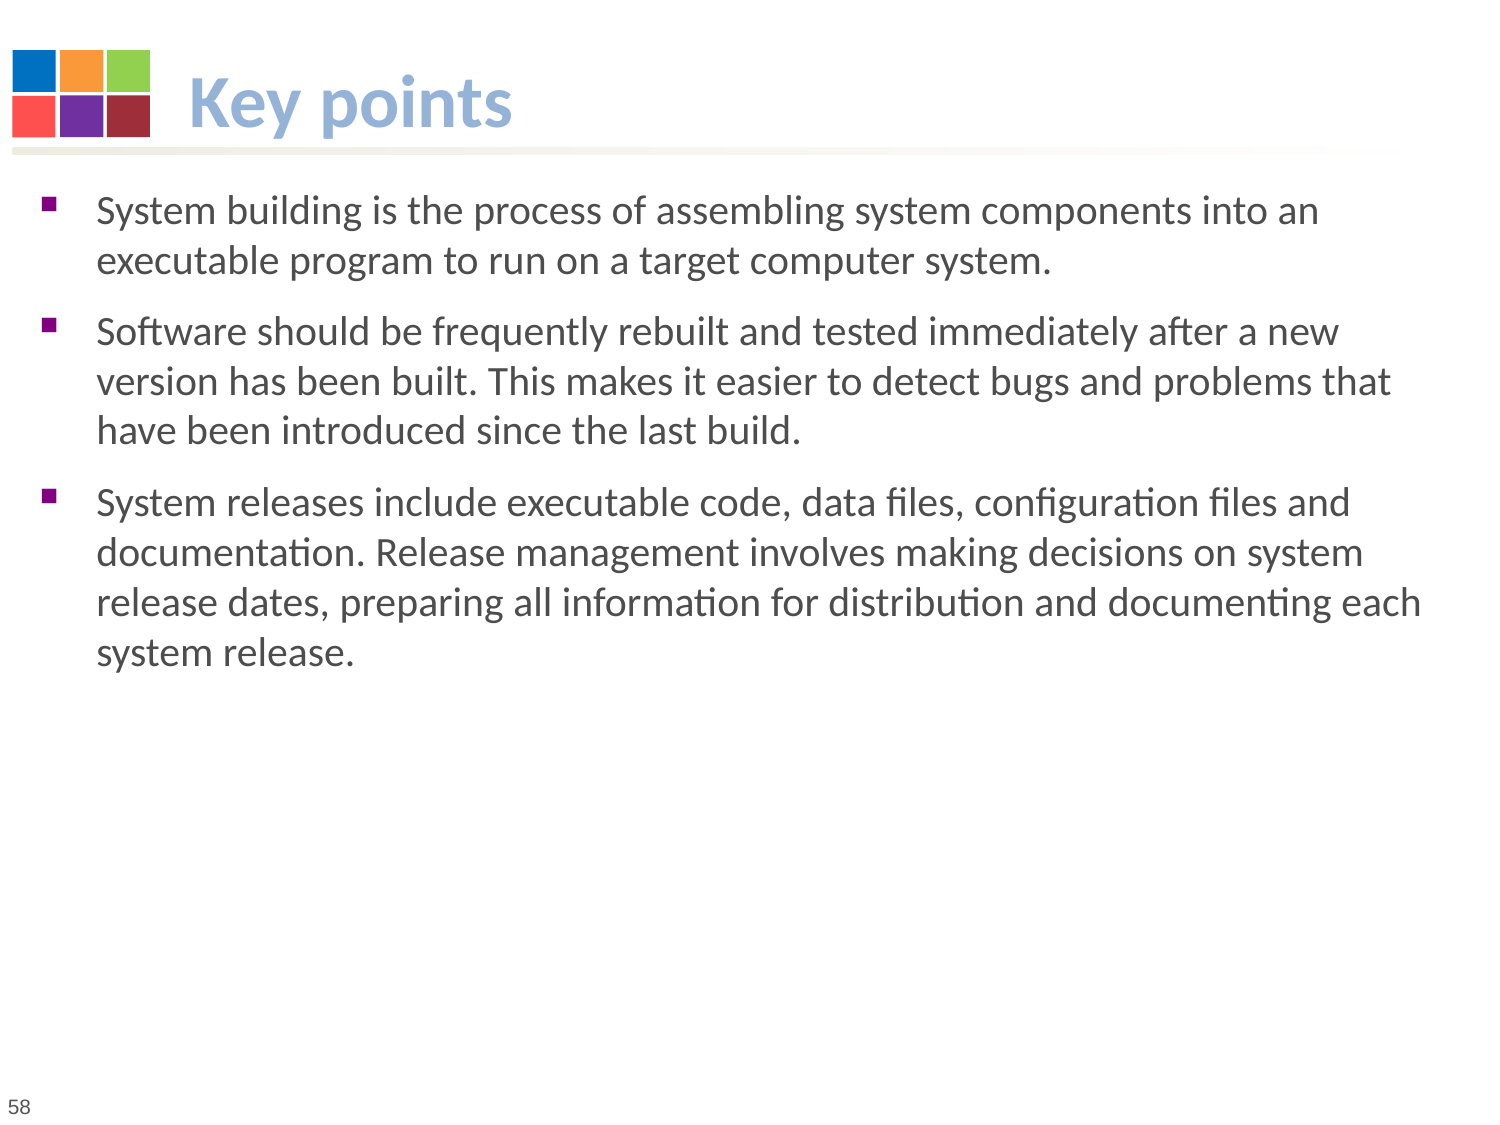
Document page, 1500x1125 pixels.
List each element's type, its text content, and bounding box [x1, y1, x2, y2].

list System building is the process of assembling system components into an executable program to run on a target computer system. Software should be frequently rebuilt and tested immediately after a new version has been built. This makes it easier to detect bugs and problems that have been introduced since the last build. System releases include executable code, data files, configuration files and documentation. Release management involves making decisions on system release dates, preparing all information for distribution and documenting each system release. [24, 174, 1475, 1088]
title Key points [174, 47, 1475, 150]
